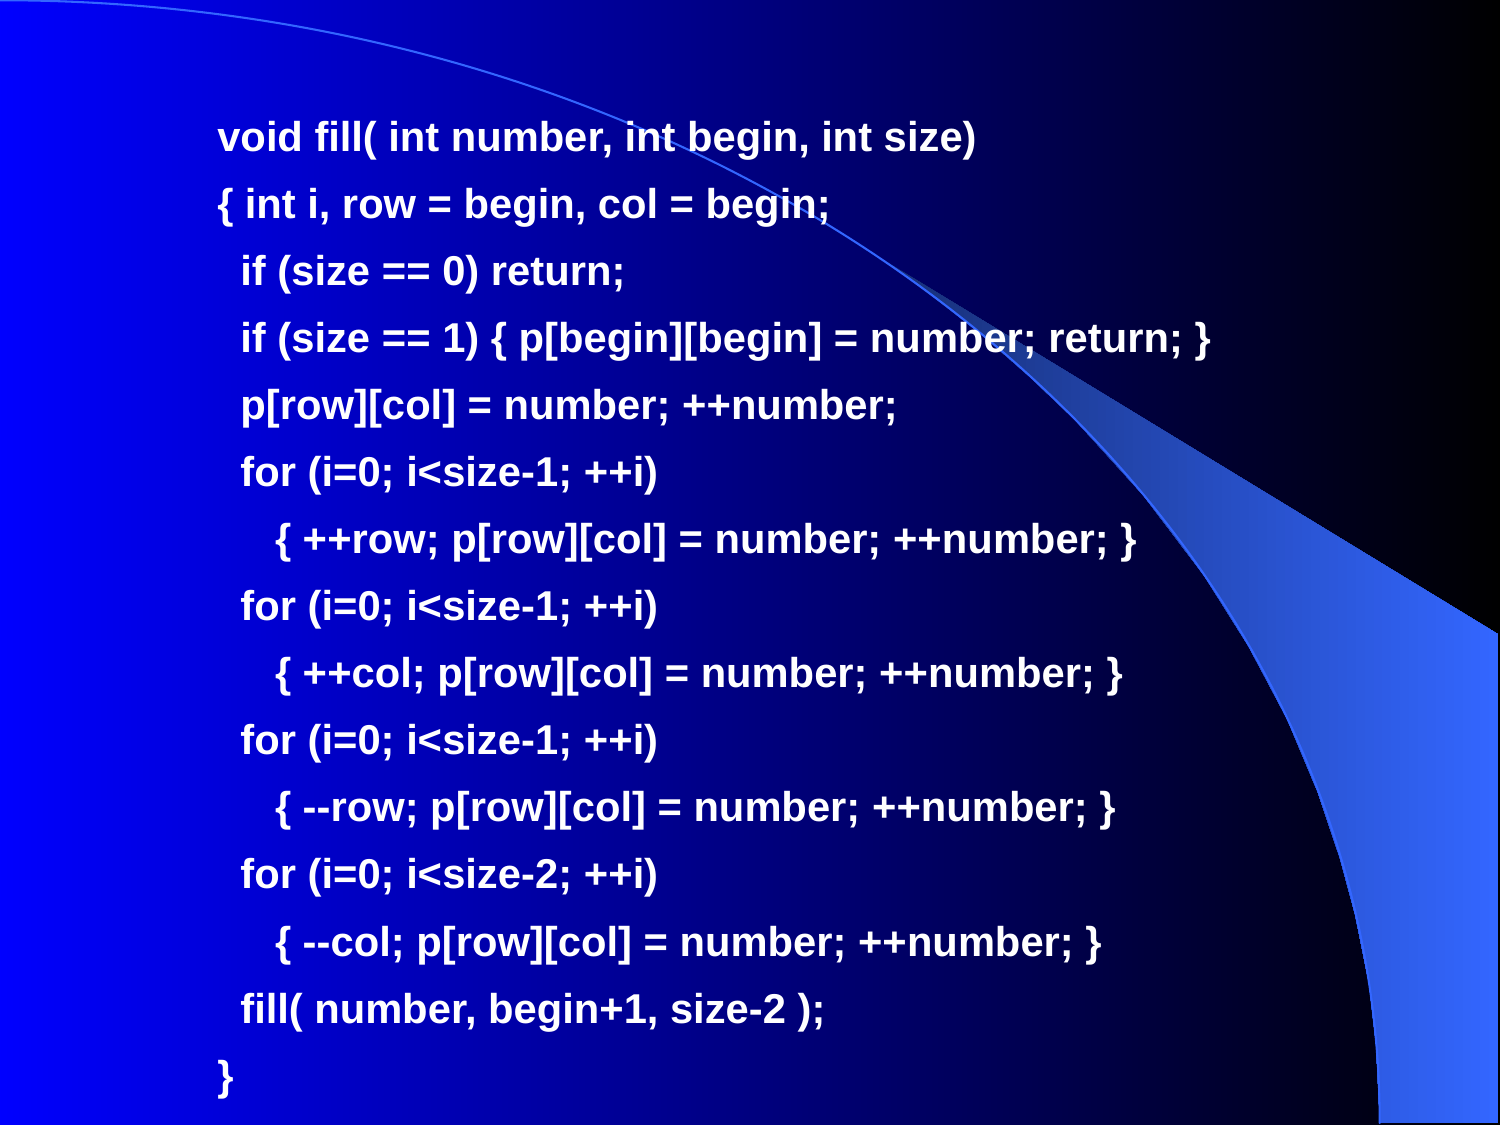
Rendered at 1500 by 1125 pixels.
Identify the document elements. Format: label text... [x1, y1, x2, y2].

text_box void fill( int number, int begin, int size) { int i, row = begin, col = begin; if (size == 0) return; if (size == 1) { p[begin][begin] = number; return; } p[row][col] = number; ++number; for (i=0; i<size-1; ++i) { ++row; p[row][col] = number; ++number; } for (i=0; i<size-1; ++i) { ++col; p[row][col] = number; ++number; } for (i=0; i<size-1; ++i) { --row; p[row][col] = number; ++number; } for (i=0; i<size-2; ++i) { --col; p[row][col] = number; ++number; } fill( number, begin+1, size-2 ); } [202, 86, 1421, 1106]
